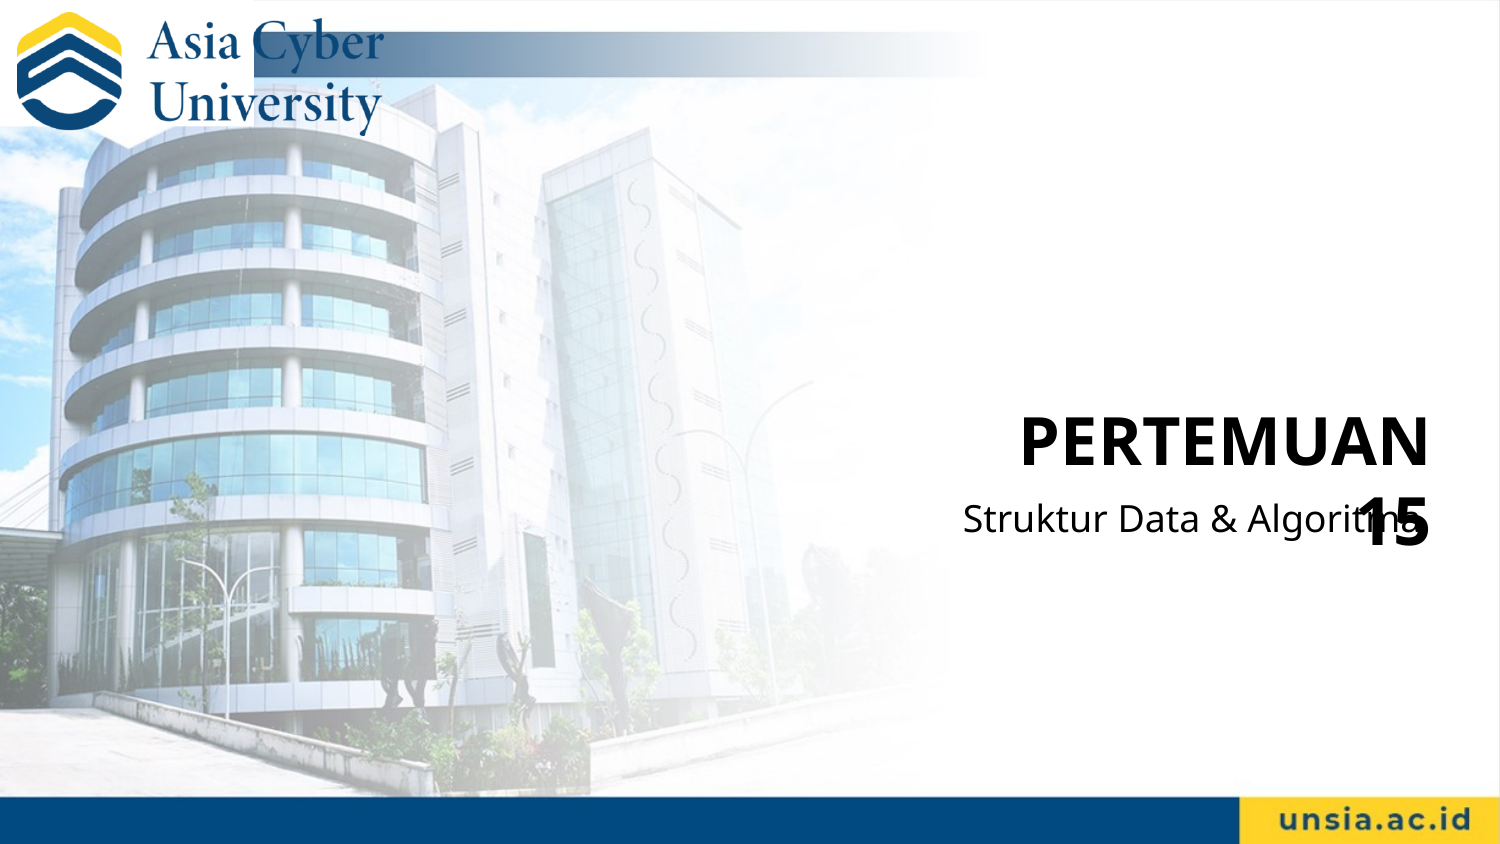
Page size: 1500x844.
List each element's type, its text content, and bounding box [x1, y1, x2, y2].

text_box Struktur Data & Algoritma [948, 487, 1437, 548]
text_box PERTEMUAN 15 [938, 391, 1447, 567]
text_box [0, 0, 258, 131]
picture [0, 0, 1500, 844]
